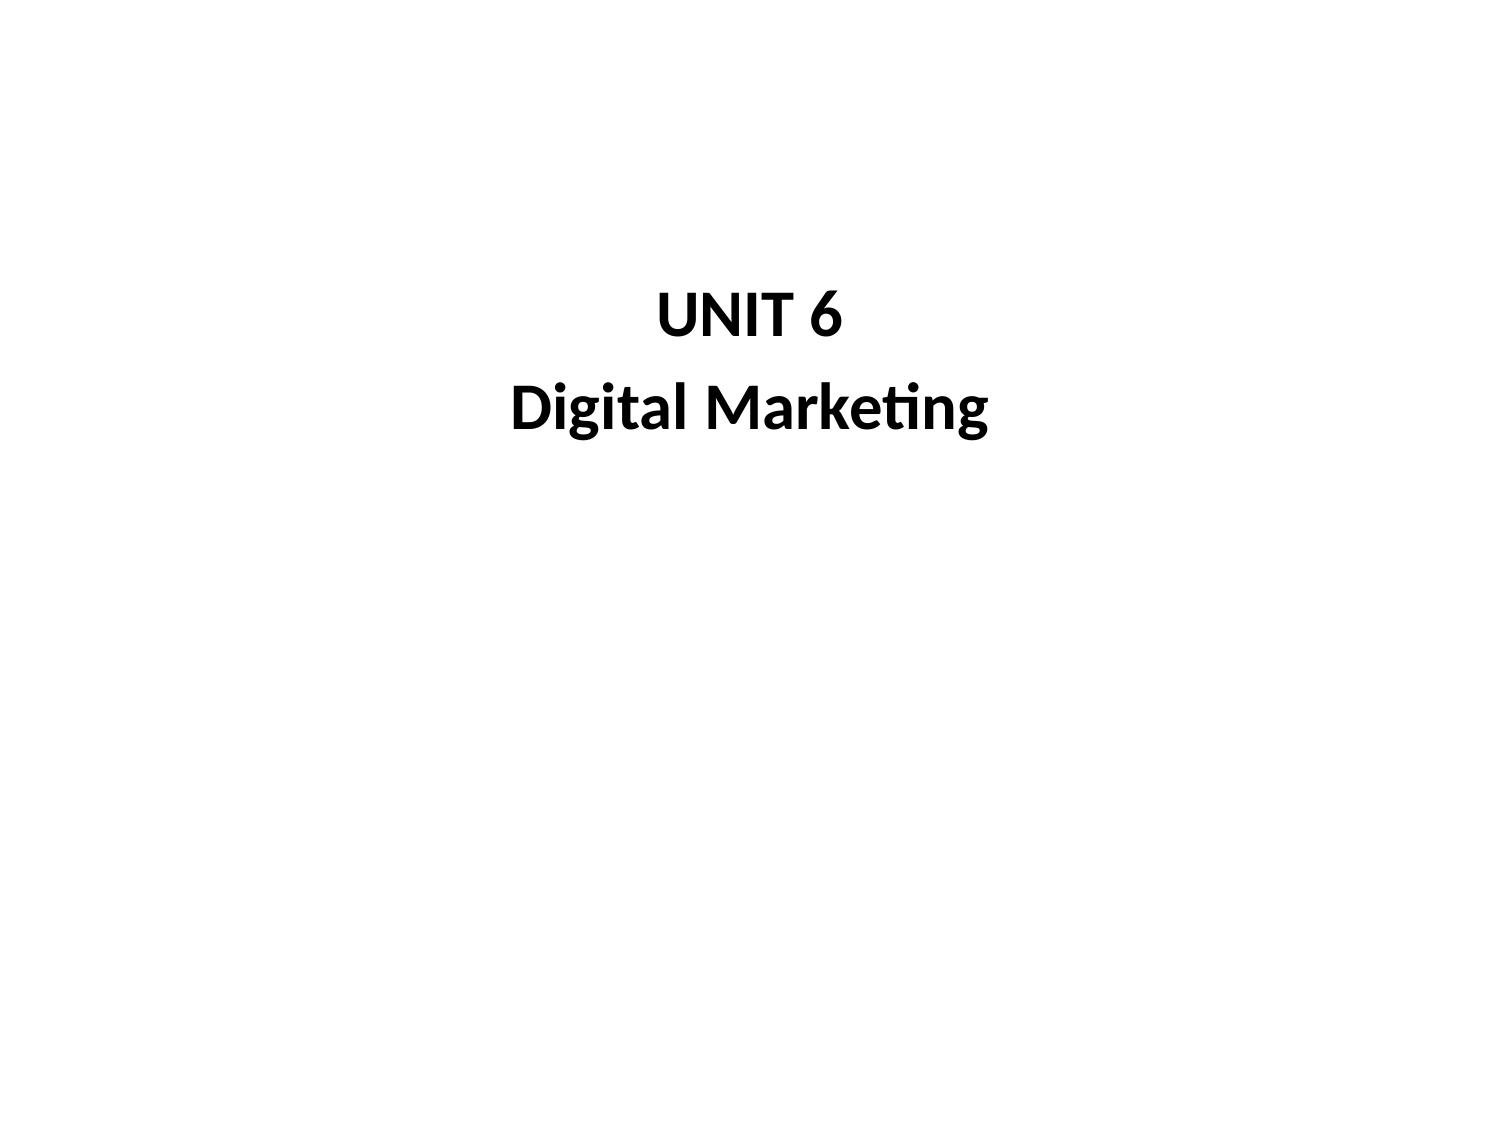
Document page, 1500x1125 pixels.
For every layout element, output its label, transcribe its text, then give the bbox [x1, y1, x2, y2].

list UNIT 6 Digital Marketing [75, 262, 1425, 1005]
